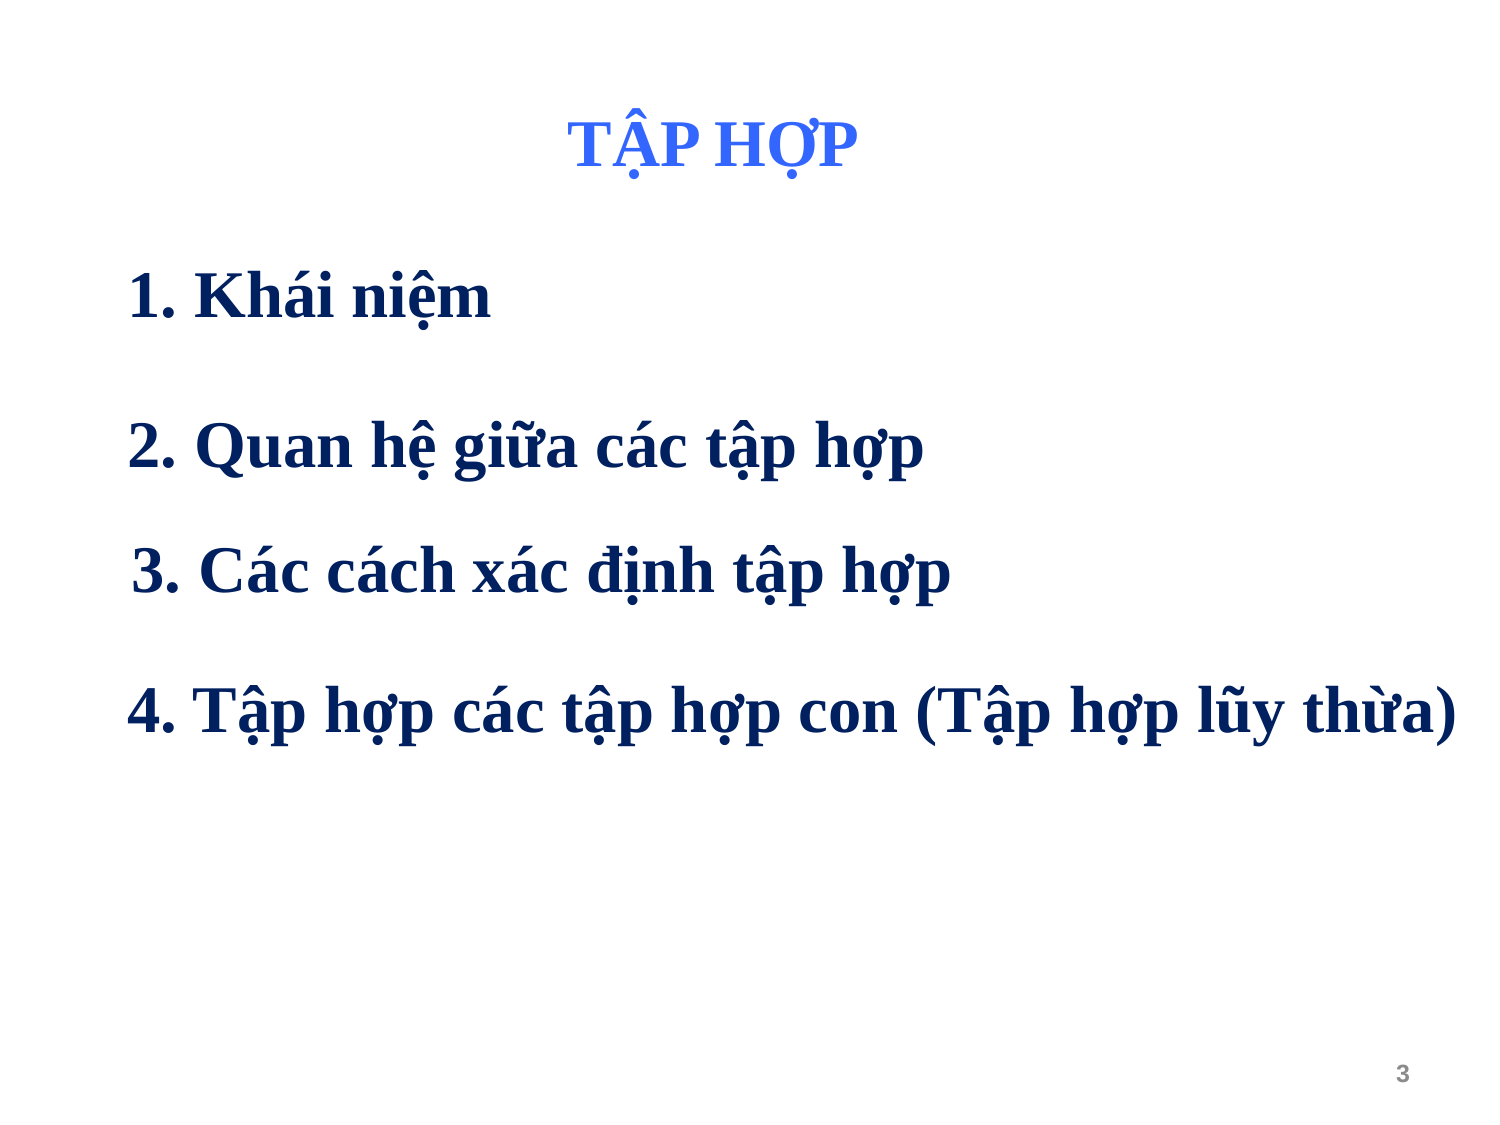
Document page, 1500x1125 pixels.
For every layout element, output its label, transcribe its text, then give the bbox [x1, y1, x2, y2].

text_box TẬP HỢP [173, 73, 1254, 206]
slide_number 3 [1074, 1042, 1425, 1103]
text_box 4. Tập hợp các tập hợp con (Tập hợp lũy thừa) [110, 623, 1477, 789]
text_box 1. Khái niệm [110, 248, 1303, 334]
text_box 3. Các cách xác định tập hợp [98, 523, 1290, 609]
text_box 2. Quan hệ giữa các tập hợp [110, 398, 1290, 484]
